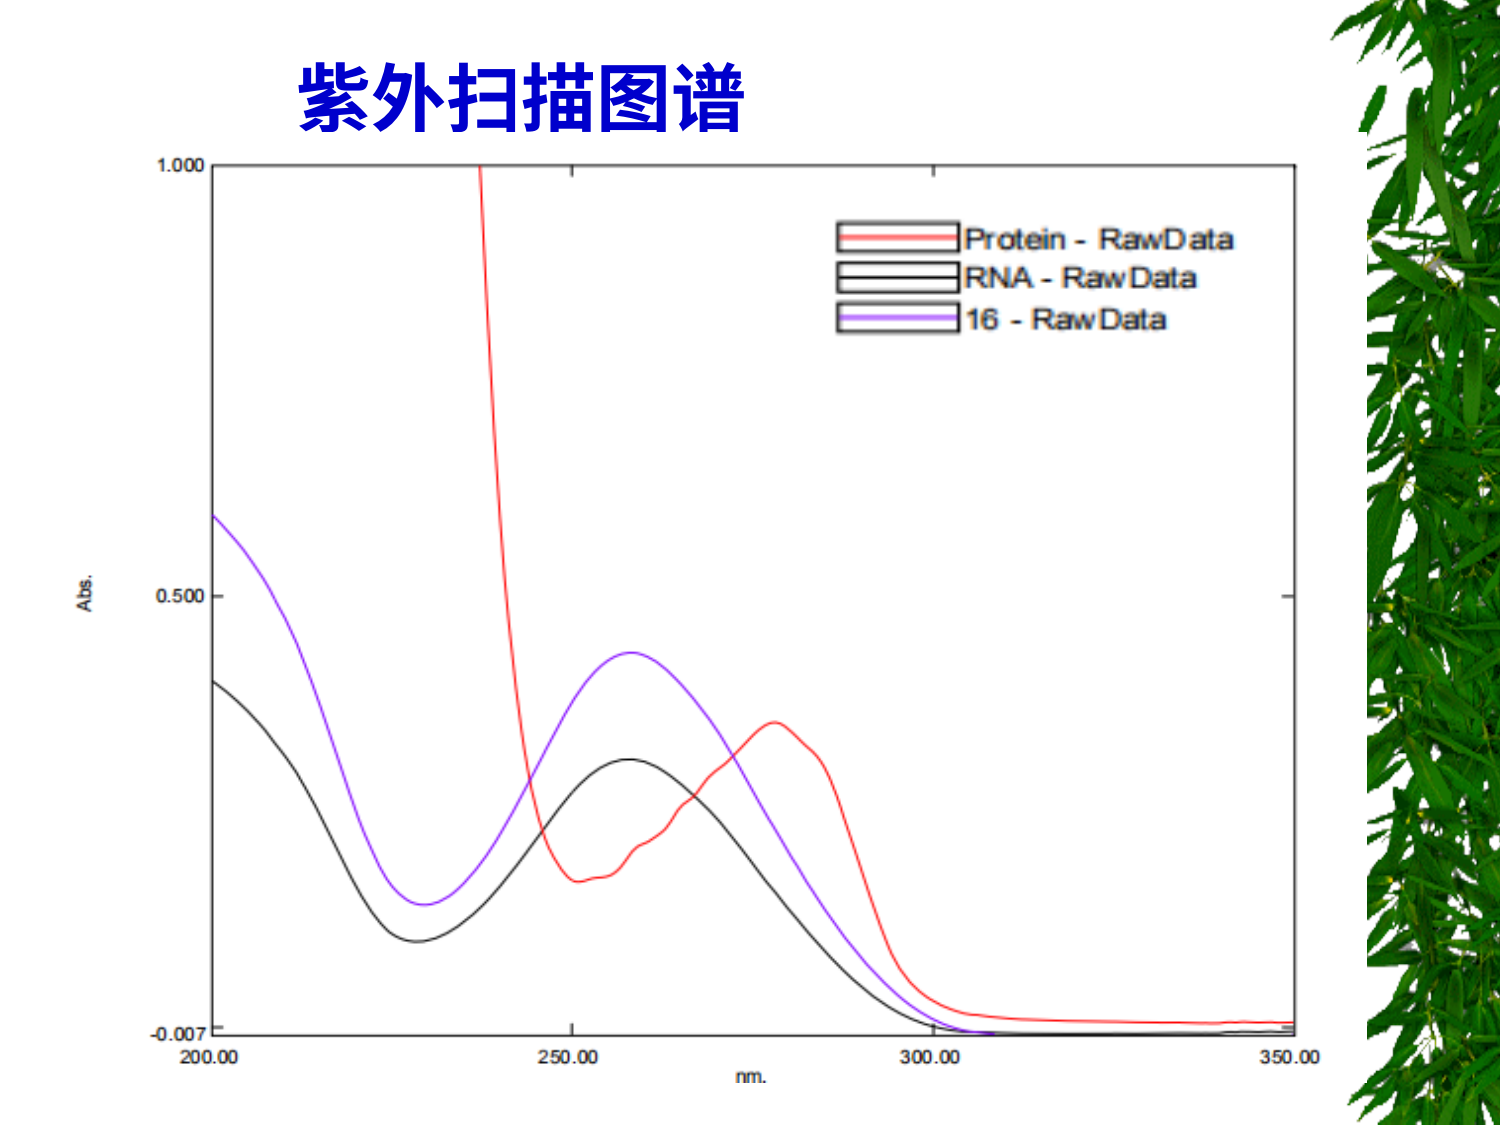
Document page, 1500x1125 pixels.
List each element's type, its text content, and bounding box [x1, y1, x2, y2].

picture [33, 0, 1500, 1125]
title 紫外扫描图谱 [49, 42, 994, 130]
